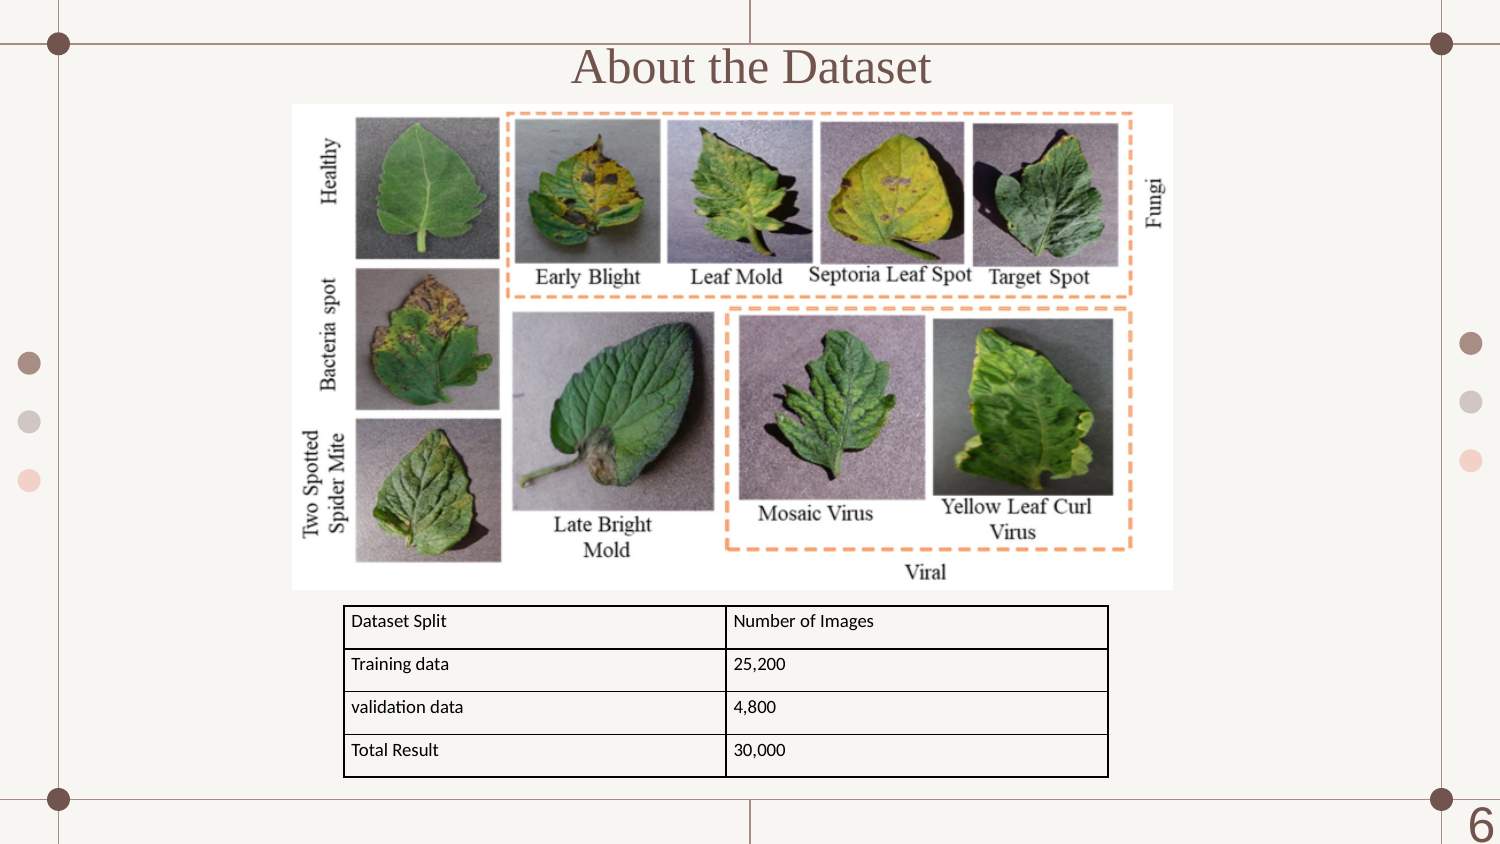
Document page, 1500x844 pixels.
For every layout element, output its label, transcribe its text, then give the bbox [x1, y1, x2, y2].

table_cell validation data [345, 692, 725, 734]
table_header Number of Images [727, 607, 1107, 648]
text_box [0, 230, 287, 297]
table_cell 30,000 [727, 735, 1107, 776]
table_cell Training data [345, 650, 725, 691]
table_header Dataset Split [345, 607, 725, 648]
title About the Dataset [188, 41, 1314, 101]
text_box 6 [1452, 785, 1500, 844]
subtitle [72, 121, 1431, 812]
table_cell Total Result [345, 735, 725, 776]
table_cell 25,200 [727, 650, 1107, 691]
picture [292, 104, 1173, 590]
table_cell 4,800 [727, 692, 1107, 734]
